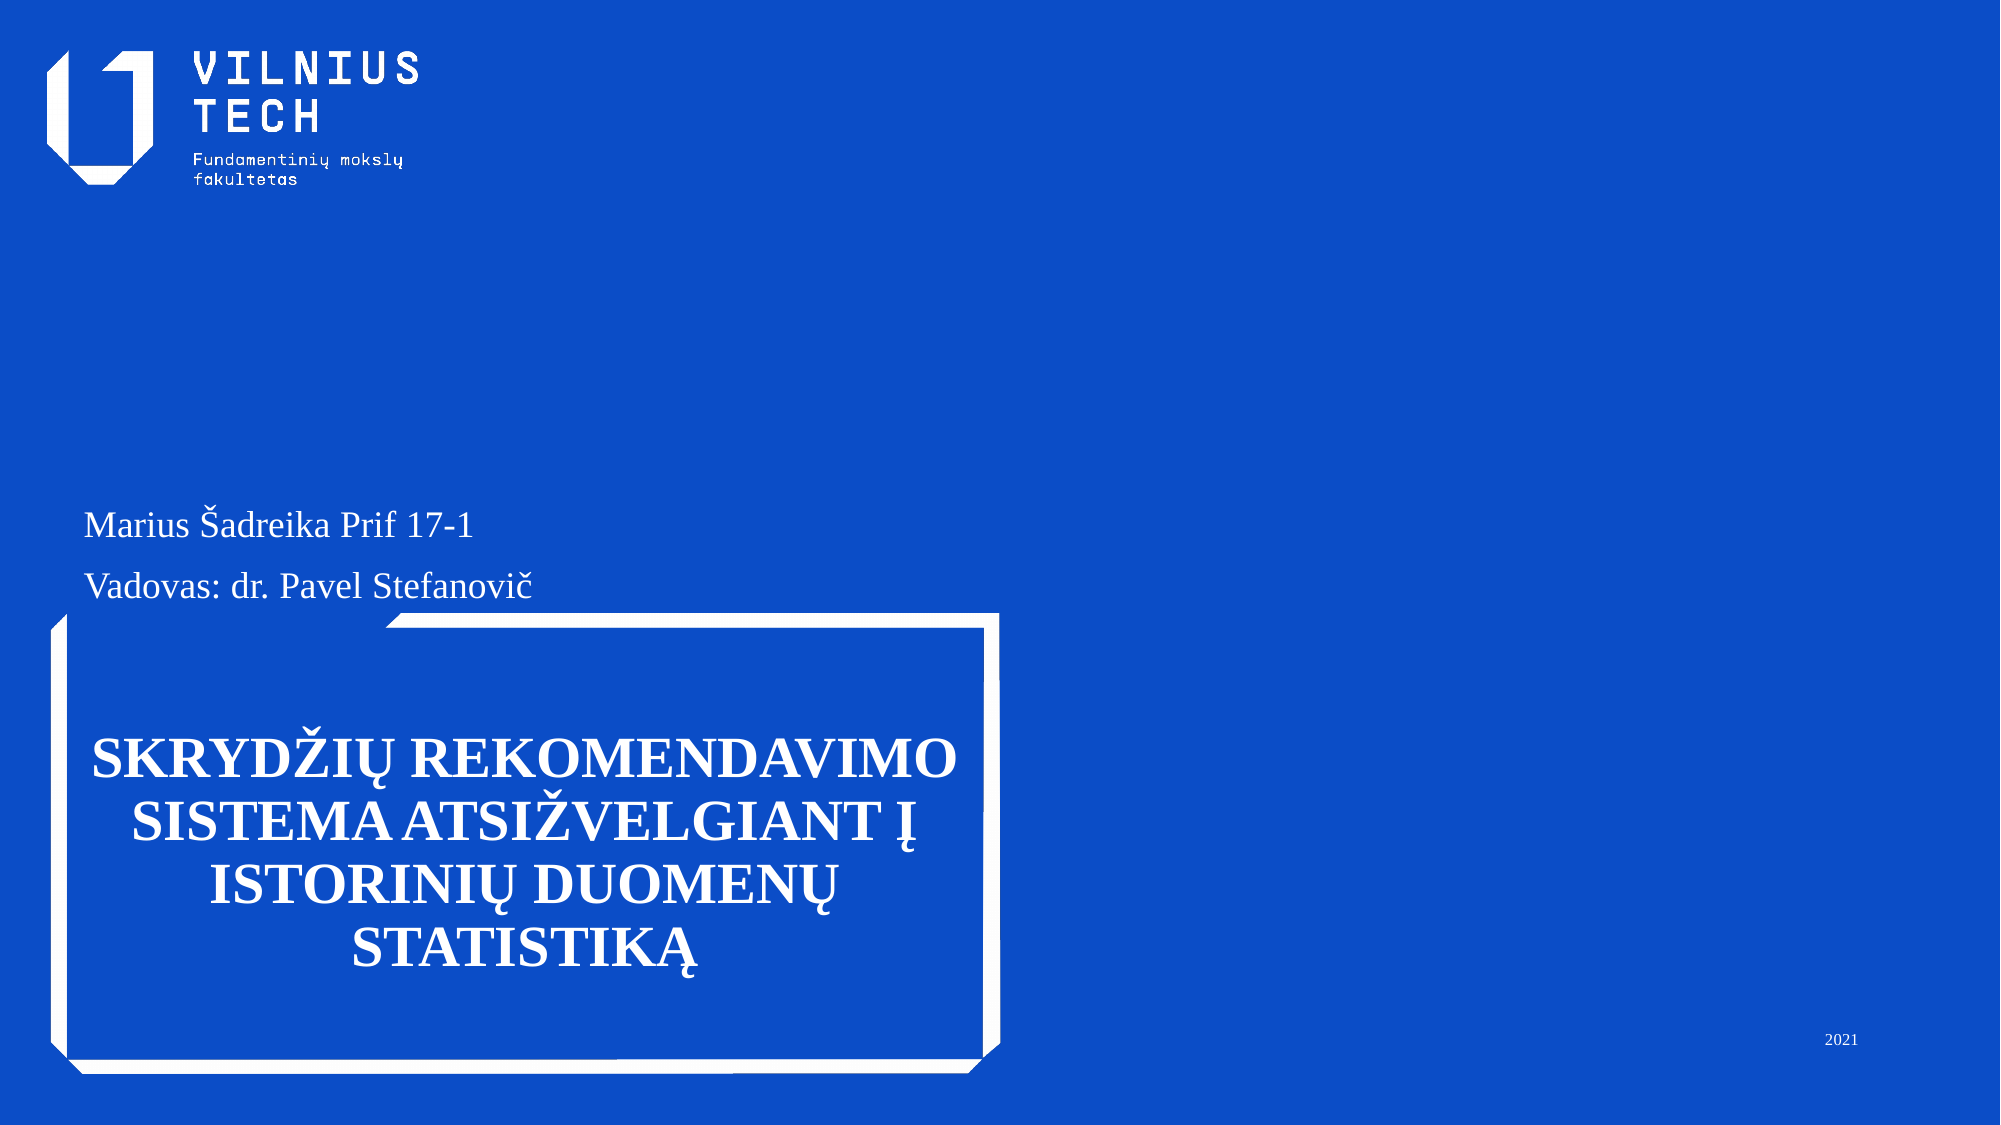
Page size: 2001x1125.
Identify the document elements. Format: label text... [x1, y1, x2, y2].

picture [50, 613, 1001, 1074]
title SKRYDŽIŲ REKOMENDAVIMO SISTEMA ATSIŽVELGIANT Į ISTORINIŲ DUOMENŲ STATISTIKĄ [69, 632, 982, 1057]
list Marius Šadreika Prif 17-1 Vadovas: dr. Pavel Stefanovič [69, 497, 566, 700]
list 2021 [1698, 1013, 1986, 1057]
picture [47, 50, 418, 185]
